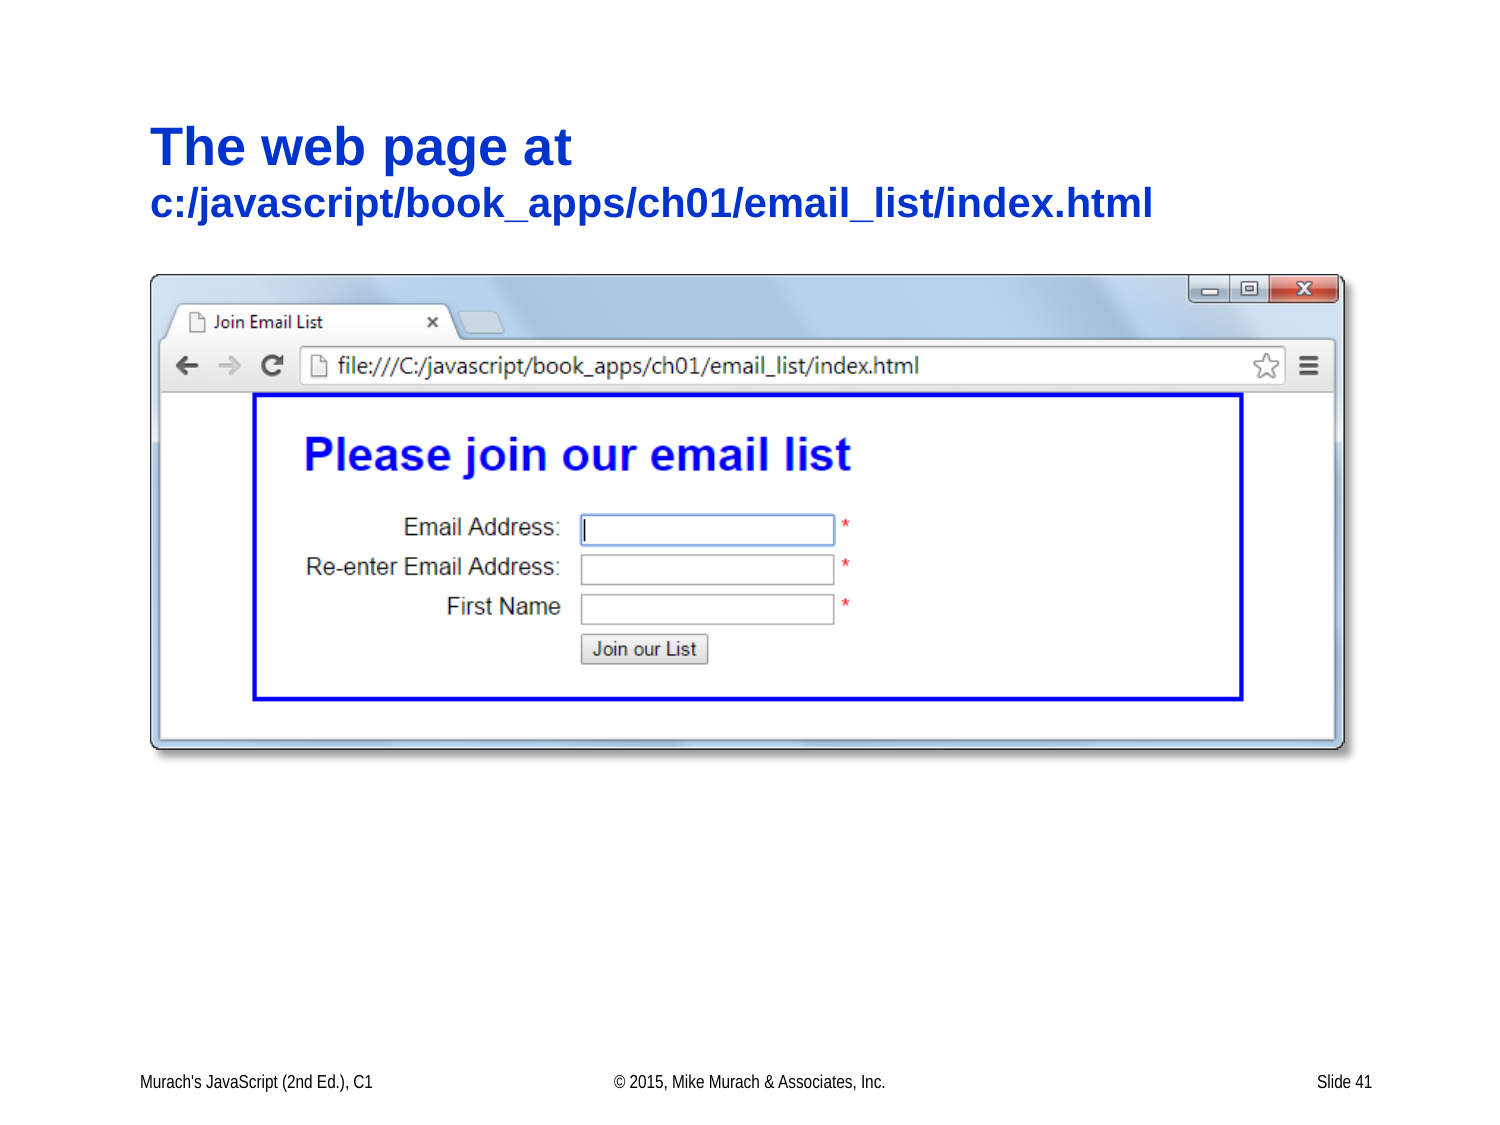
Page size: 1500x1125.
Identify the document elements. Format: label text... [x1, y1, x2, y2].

title The web page at c:/javascript/book_apps/ch01/email_list/index.html [150, 110, 1350, 277]
slide_number Slide 41 [1074, 1025, 1388, 1100]
slide_number Murach's JavaScript (2nd Ed.), C1 [125, 1025, 450, 1100]
picture [149, 274, 1346, 751]
footer © 2015, Mike Murach & Associates, Inc. [474, 1025, 1025, 1100]
